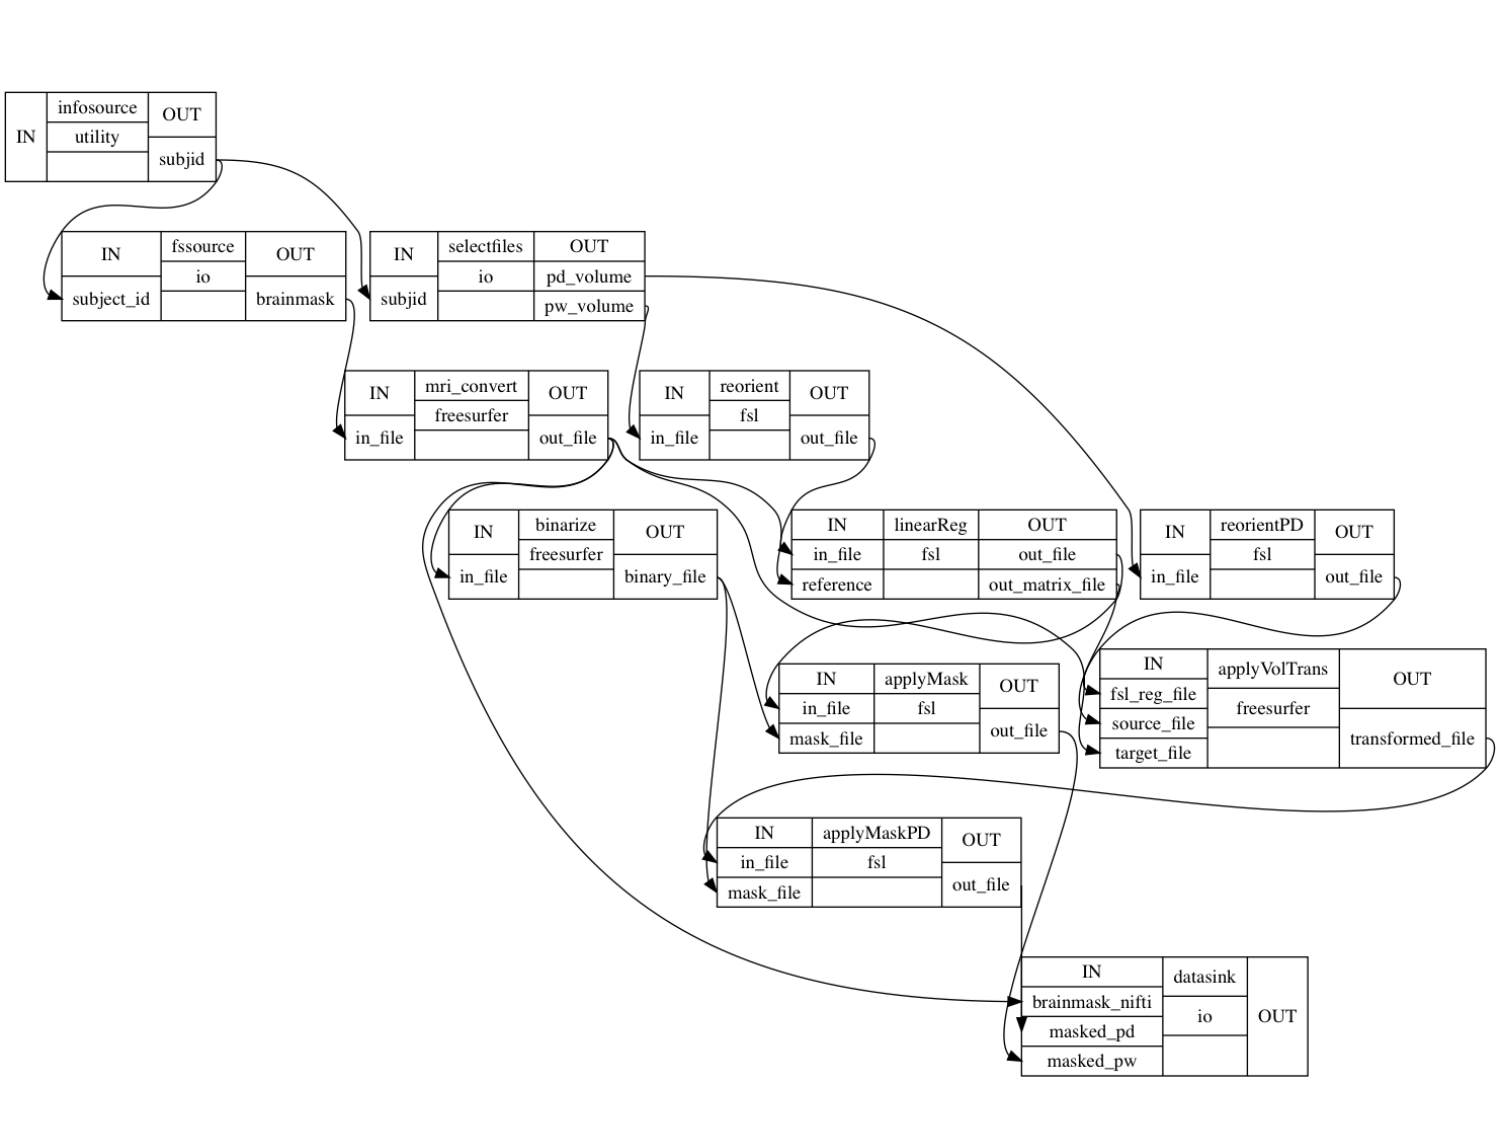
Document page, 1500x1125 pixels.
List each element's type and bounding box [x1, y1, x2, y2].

picture [0, 86, 1500, 1082]
